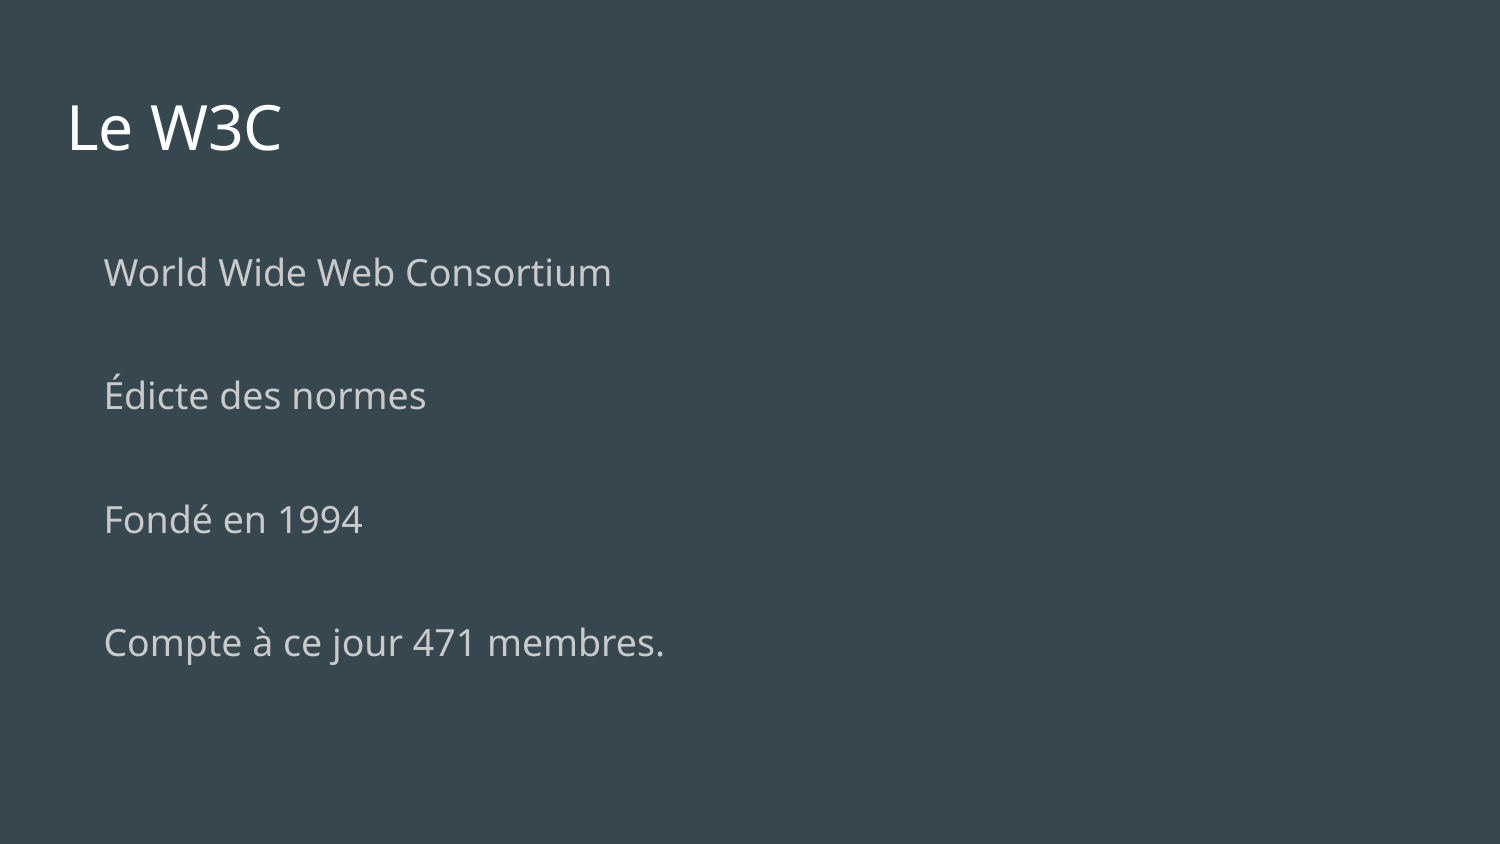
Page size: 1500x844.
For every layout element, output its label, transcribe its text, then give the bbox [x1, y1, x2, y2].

title Le W3C [51, 72, 1449, 167]
list World Wide Web Consortium Édicte des normes Fondé en 1994 Compte à ce jour 471 membres. [51, 189, 1449, 750]
